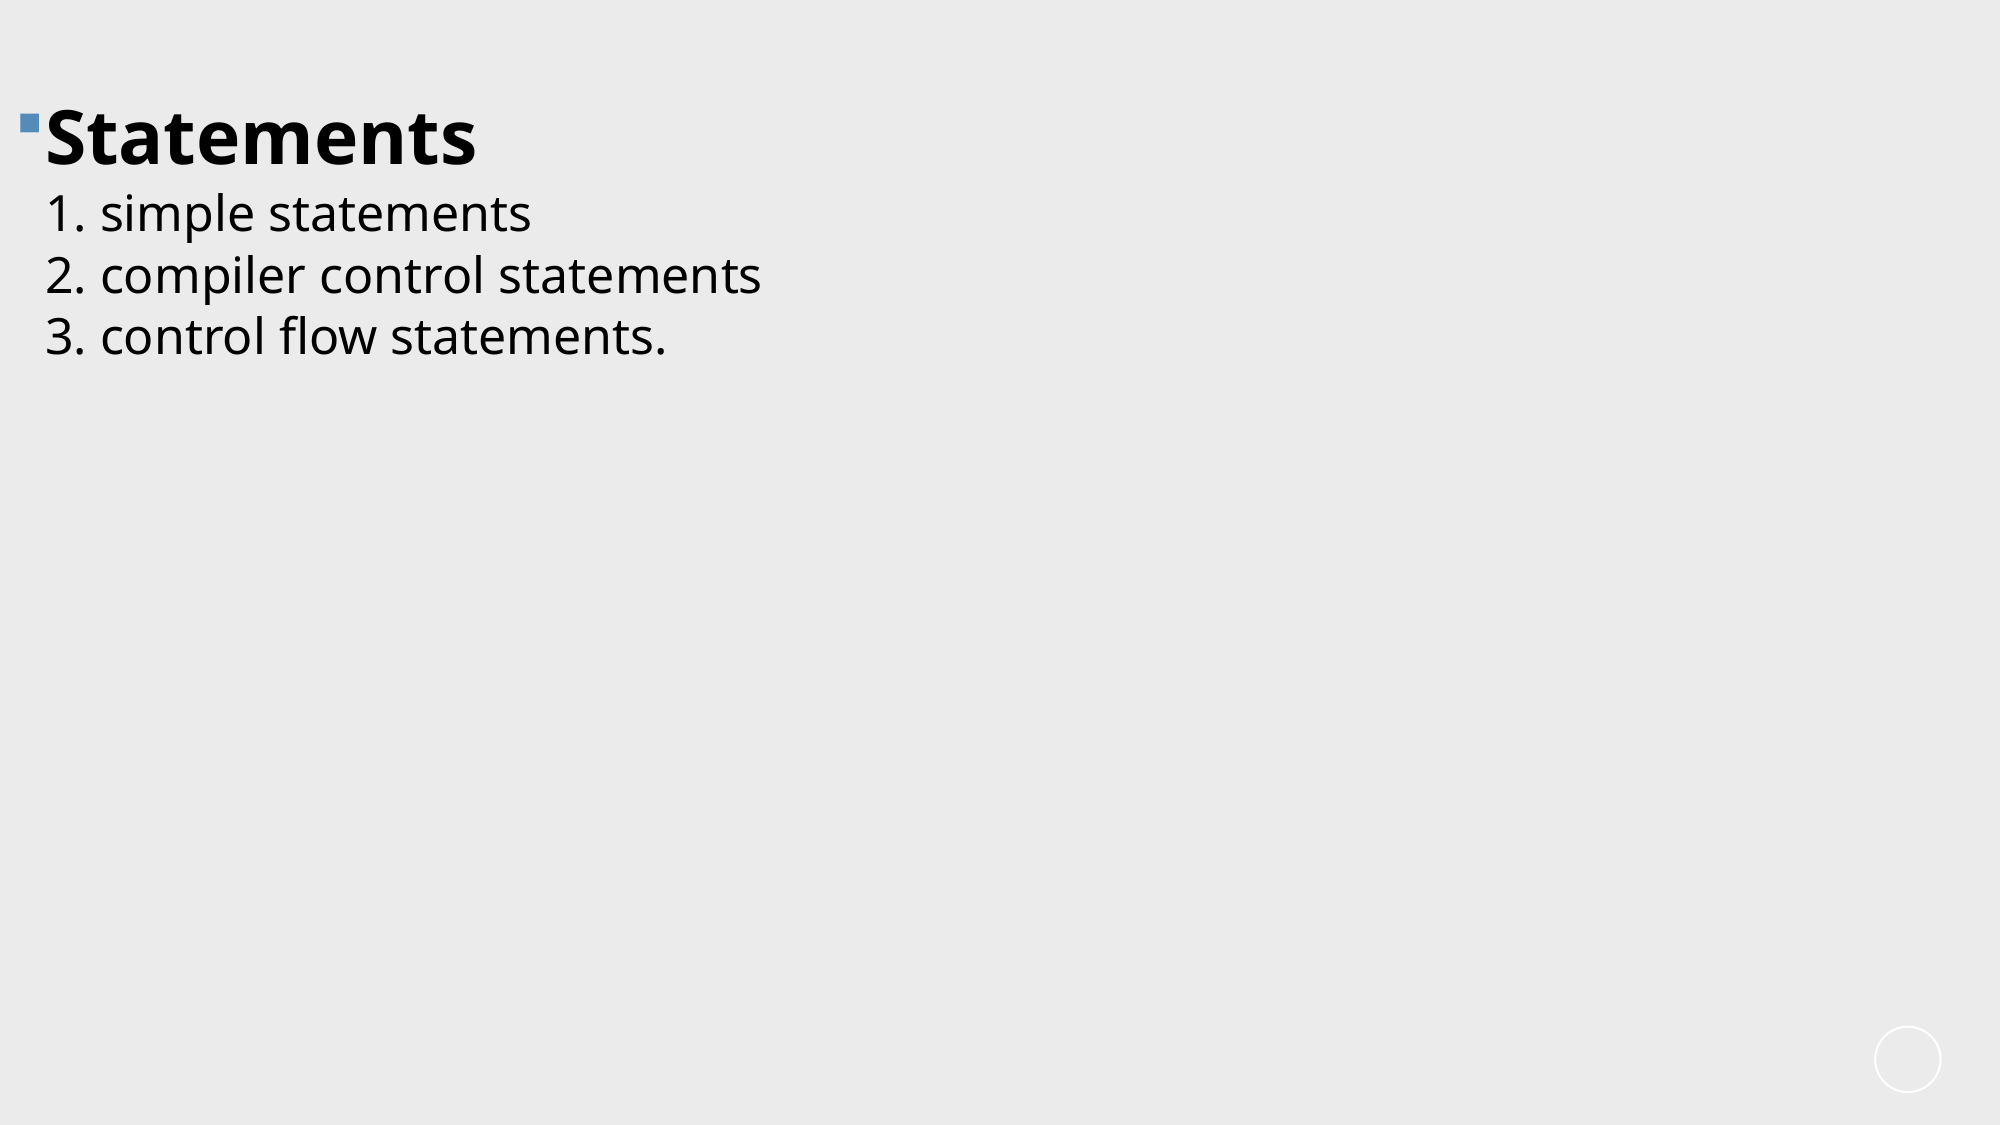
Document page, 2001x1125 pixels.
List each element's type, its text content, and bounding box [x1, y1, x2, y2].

list Statements 1. simple statements 2. compiler control statements 3. control flow statements. [0, 83, 1650, 820]
